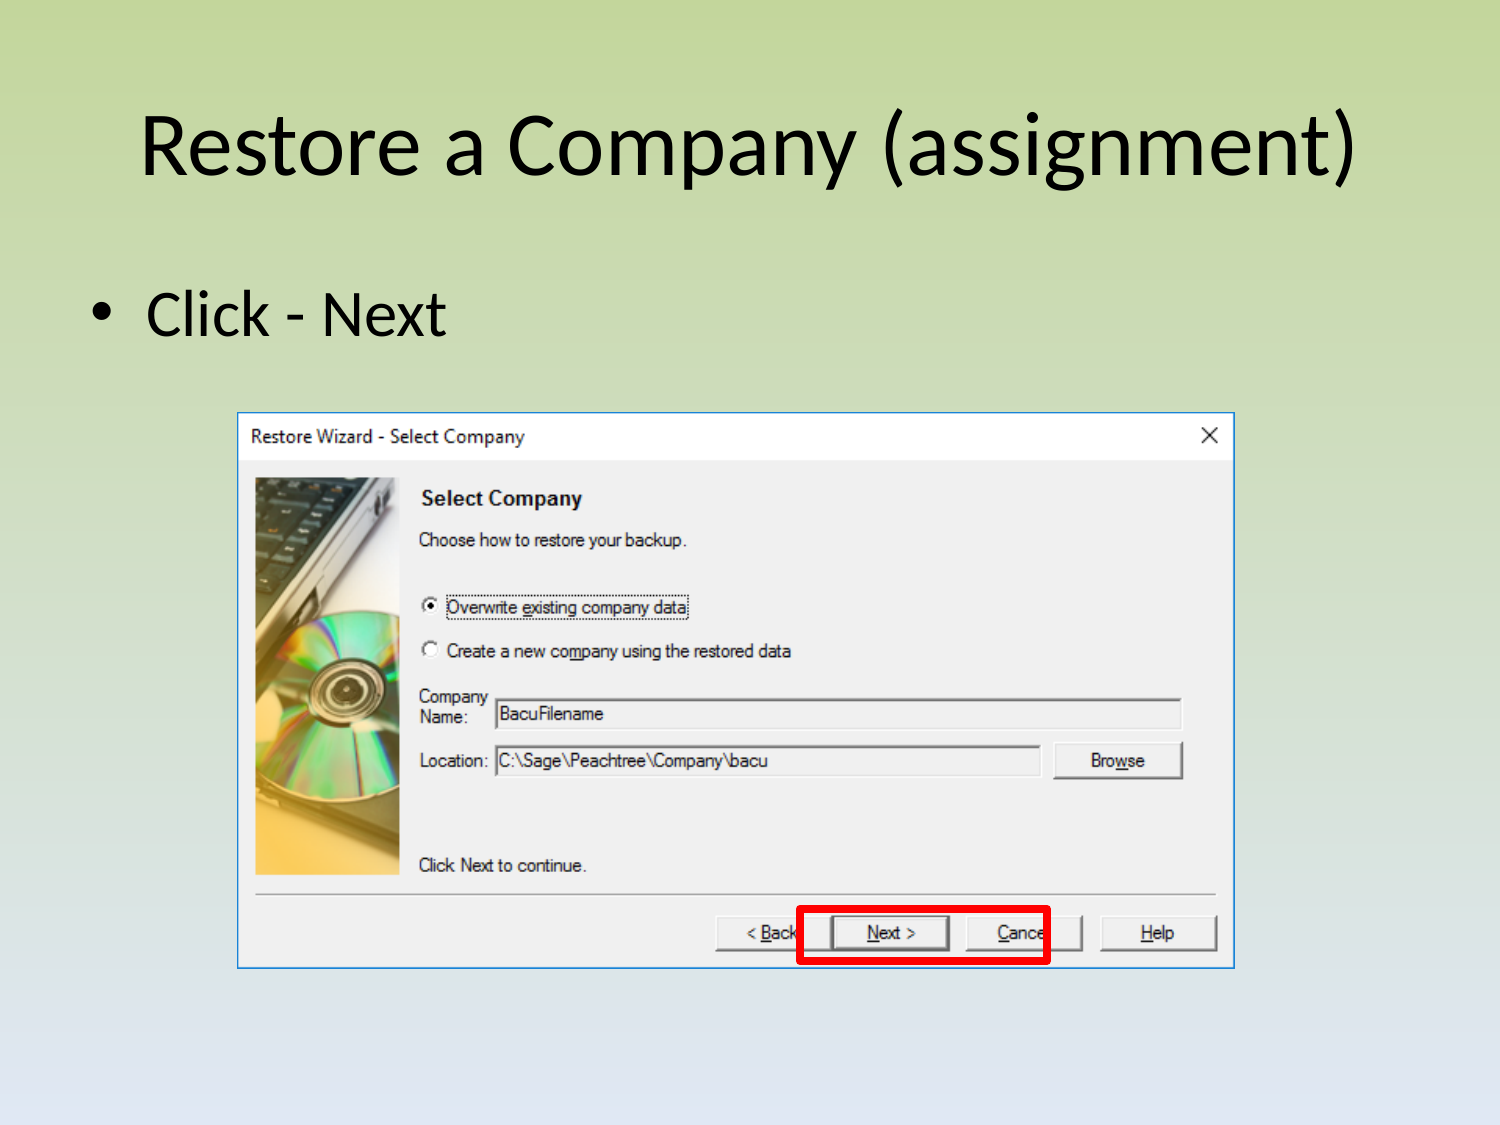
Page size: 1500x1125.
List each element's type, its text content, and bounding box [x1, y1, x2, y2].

picture [237, 412, 1235, 969]
title Restore a Company (assignment) [75, 45, 1425, 233]
list Click - Next [75, 262, 1425, 1005]
